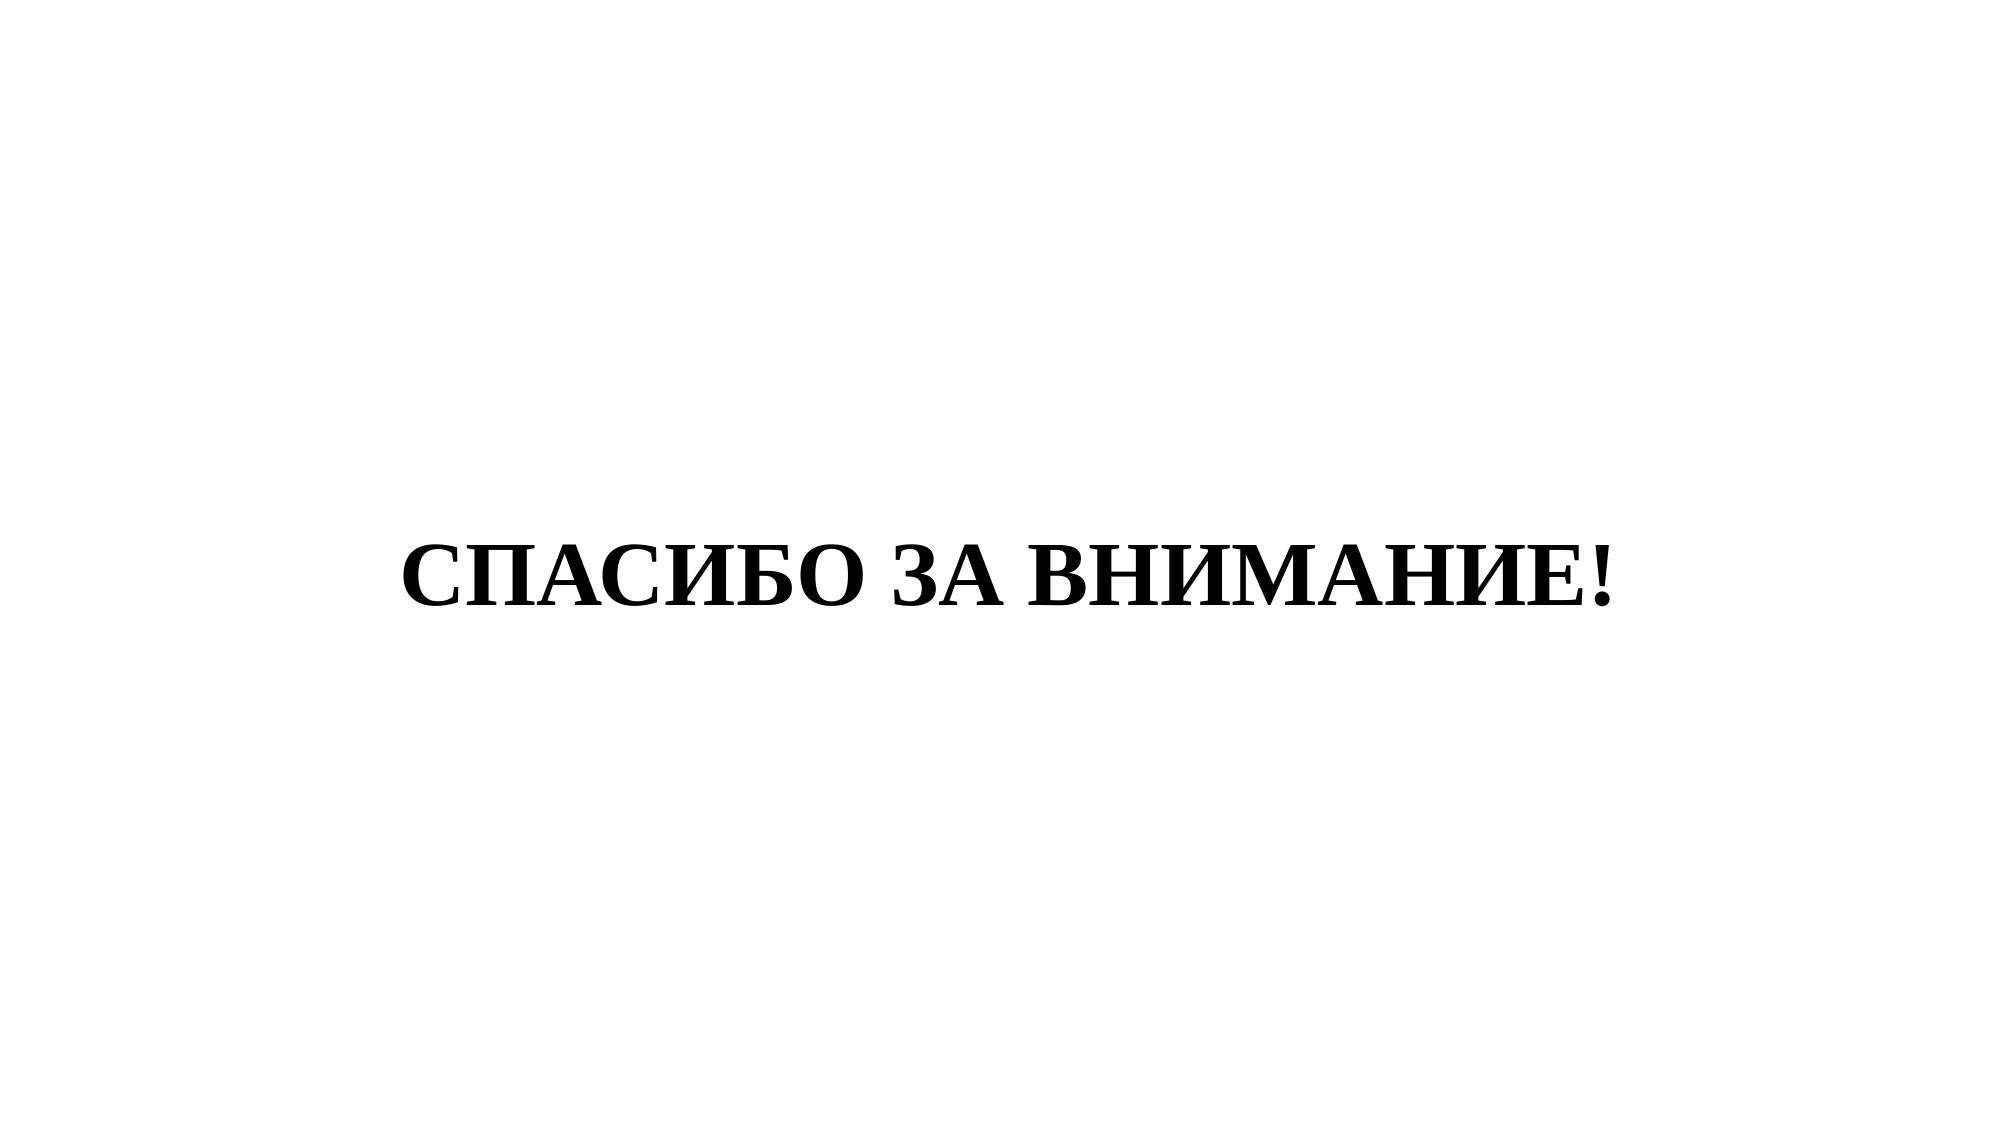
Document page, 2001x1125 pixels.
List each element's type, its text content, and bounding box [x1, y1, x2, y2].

text_box СПАСИБО ЗА ВНИМАНИЕ! [321, 498, 1679, 631]
